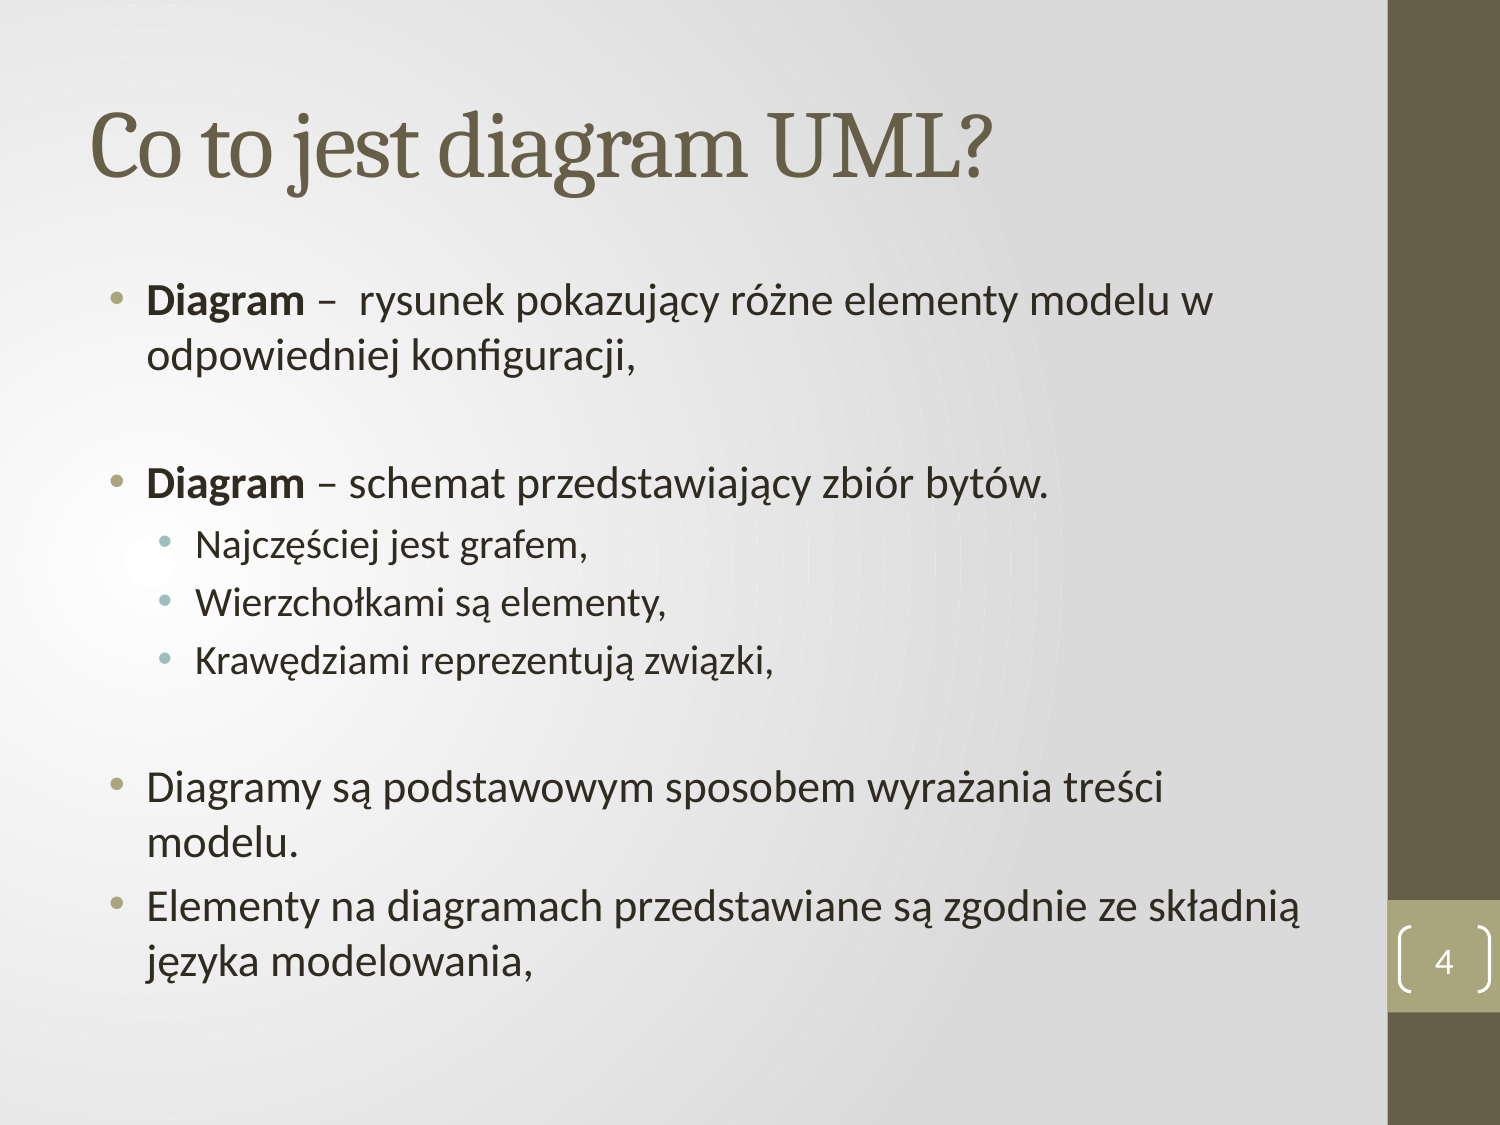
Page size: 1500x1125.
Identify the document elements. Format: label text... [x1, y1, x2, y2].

title Co to jest diagram UML? [75, 45, 1325, 233]
slide_number 4 [1397, 925, 1492, 994]
list Diagram – rysunek pokazujący różne elementy modelu w odpowiedniej konfiguracji, Diagram – schemat przedstawiający zbiór bytów. Najczęściej jest grafem, Wierzchołkami są elementy, Krawędziami reprezentują związki, Diagramy są podstawowym sposobem wyrażania treści modelu. Elementy na diagramach przedstawiane są zgodnie ze składnią języka modelowania, [75, 262, 1325, 1050]
